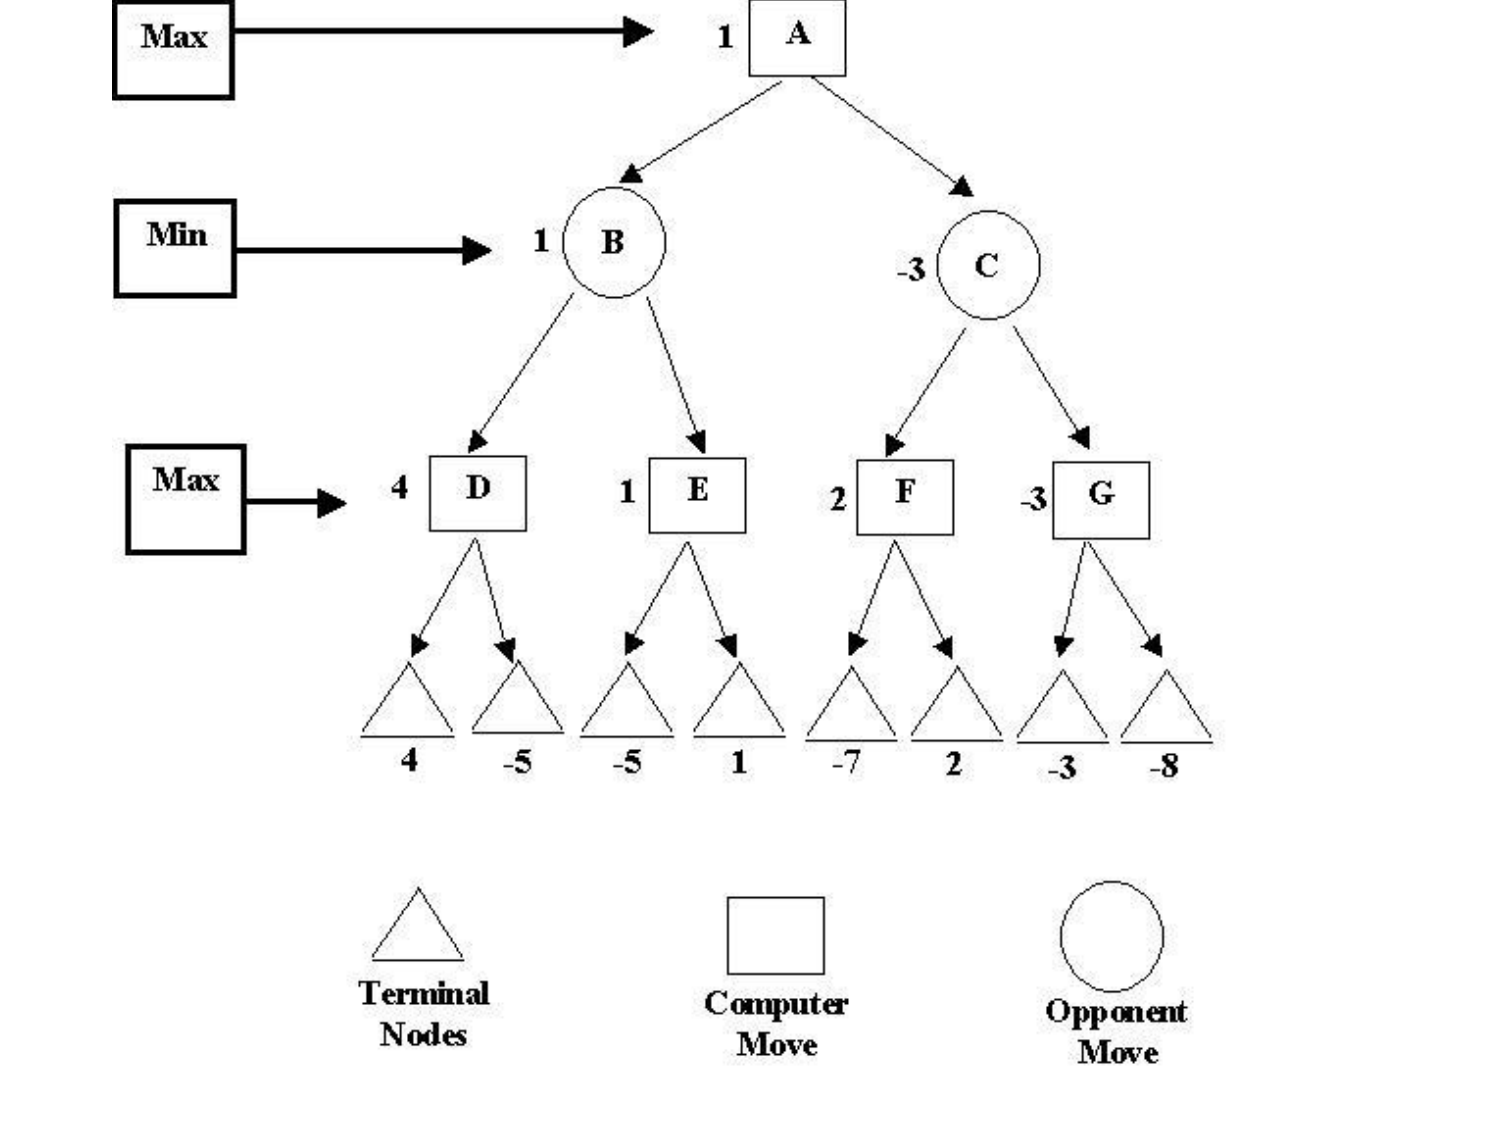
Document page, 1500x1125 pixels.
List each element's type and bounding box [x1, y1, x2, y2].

picture [112, 0, 1288, 1103]
